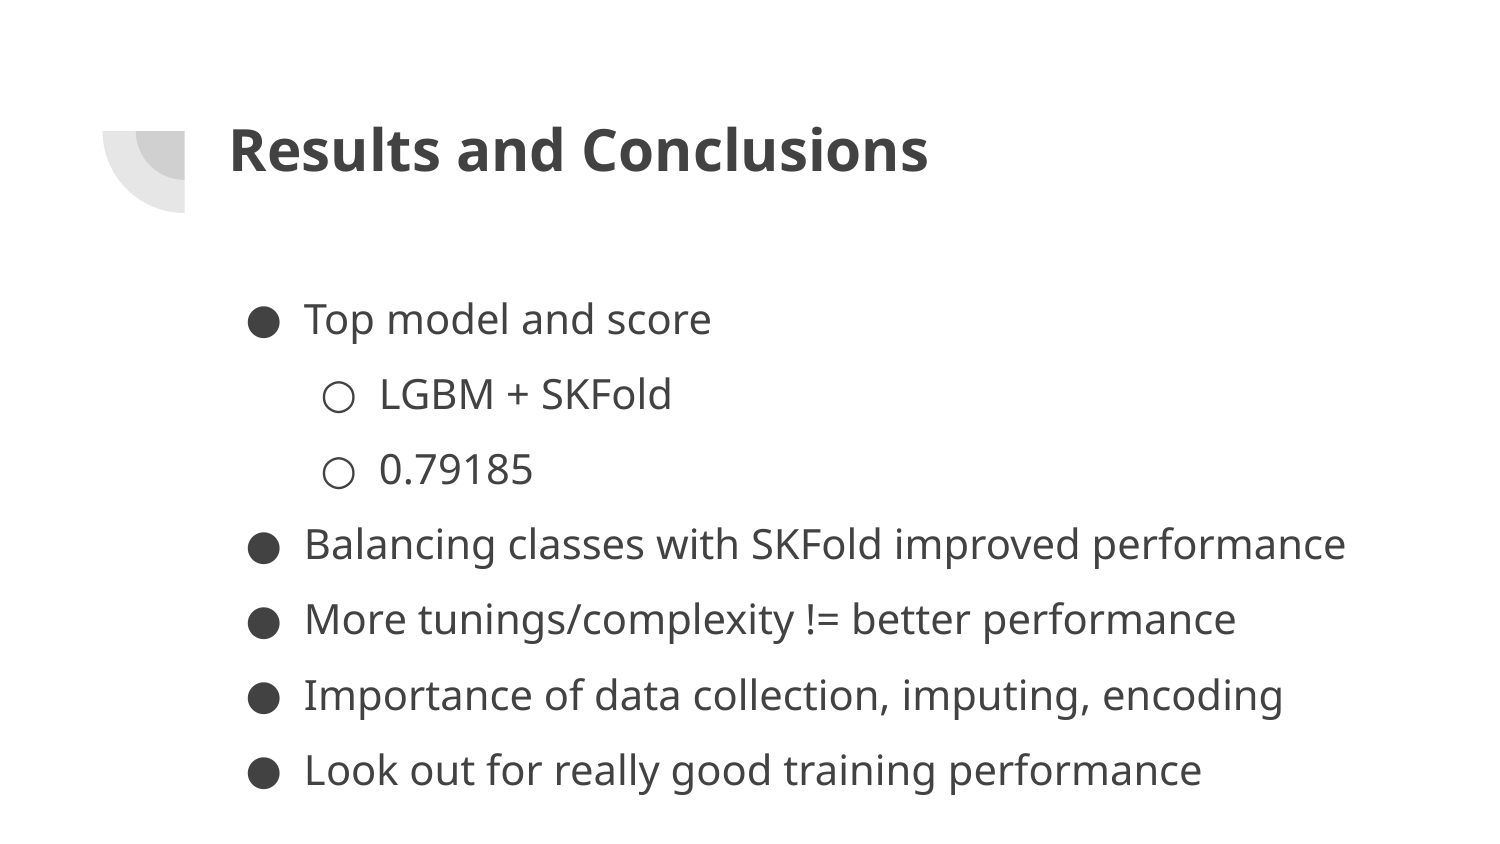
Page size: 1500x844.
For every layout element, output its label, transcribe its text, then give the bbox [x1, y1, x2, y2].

list Top model and score LGBM + SKFold 0.79185 Balancing classes with SKFold improved performance More tunings/complexity != better performance Importance of data collection, imputing, encoding Look out for really good training performance [213, 252, 1467, 844]
title Results and Conclusions [213, 98, 1368, 252]
